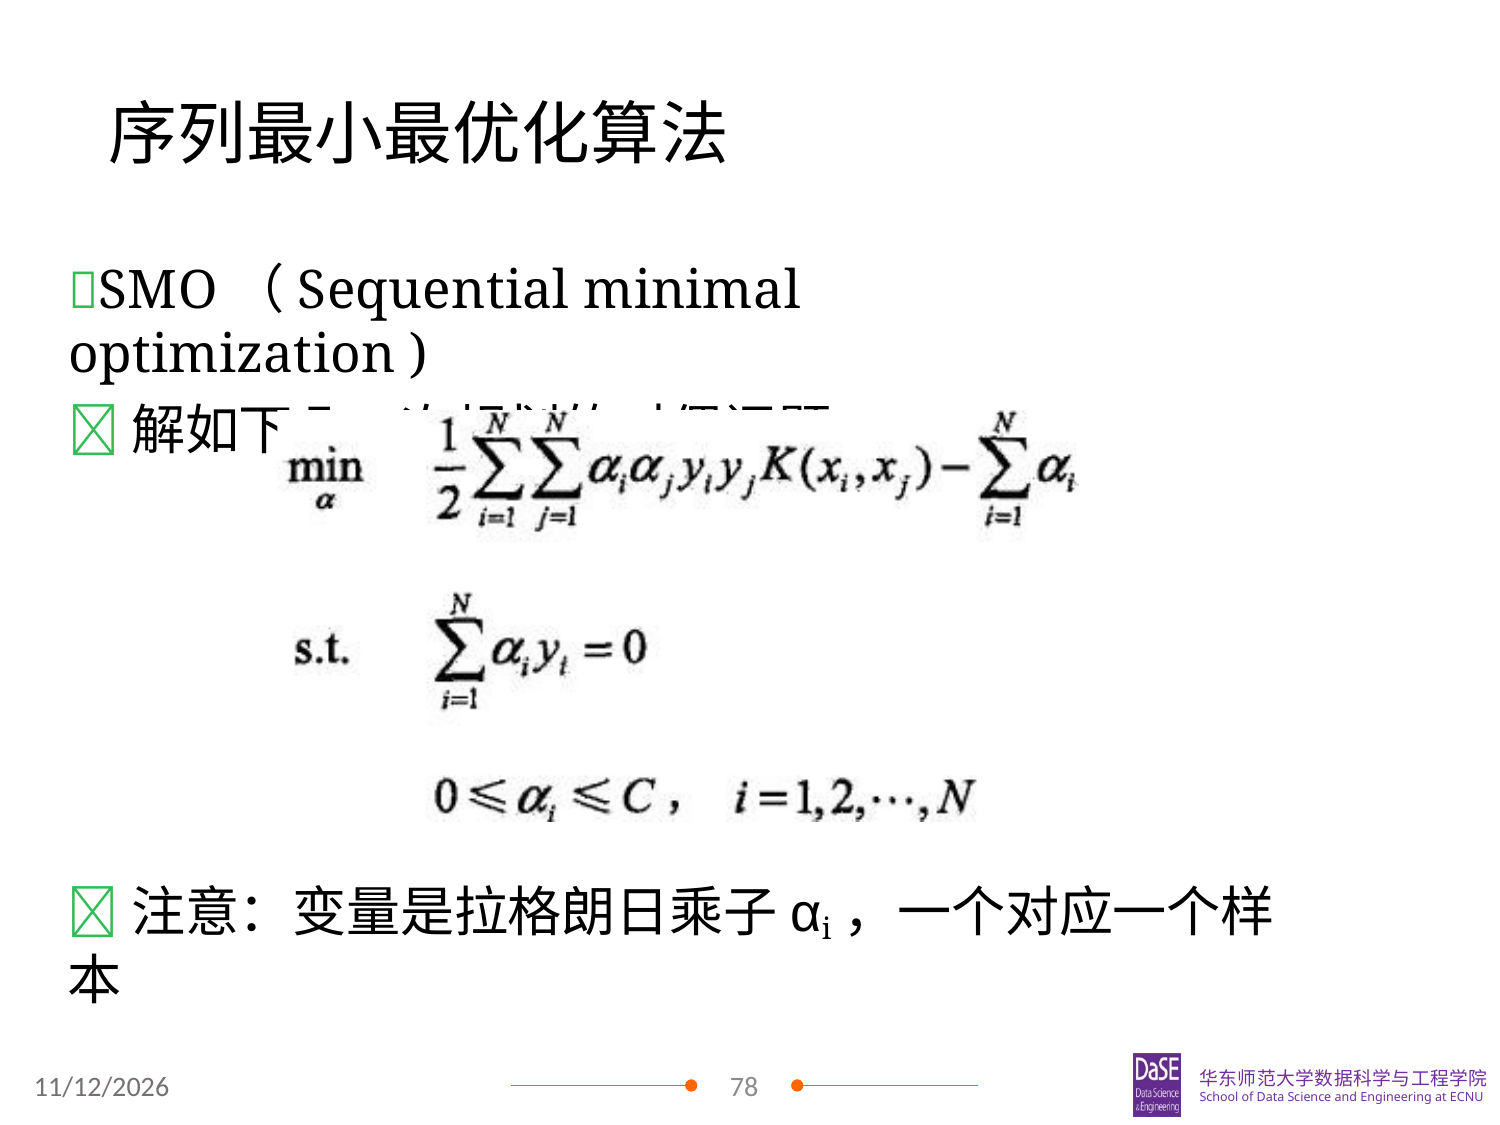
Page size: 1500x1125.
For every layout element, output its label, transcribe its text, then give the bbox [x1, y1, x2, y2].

text_box 注意：变量是拉格朗日乘子αi，一个对应一个样本 [65, 877, 1301, 1011]
title 序列最小最优化算法 [103, 36, 1397, 225]
text_box SMO（Sequential minimal optimization ) 解如下凸二次规划的对偶问题 [65, 255, 1103, 461]
text_box [277, 410, 1079, 822]
picture [1133, 1053, 1181, 1117]
